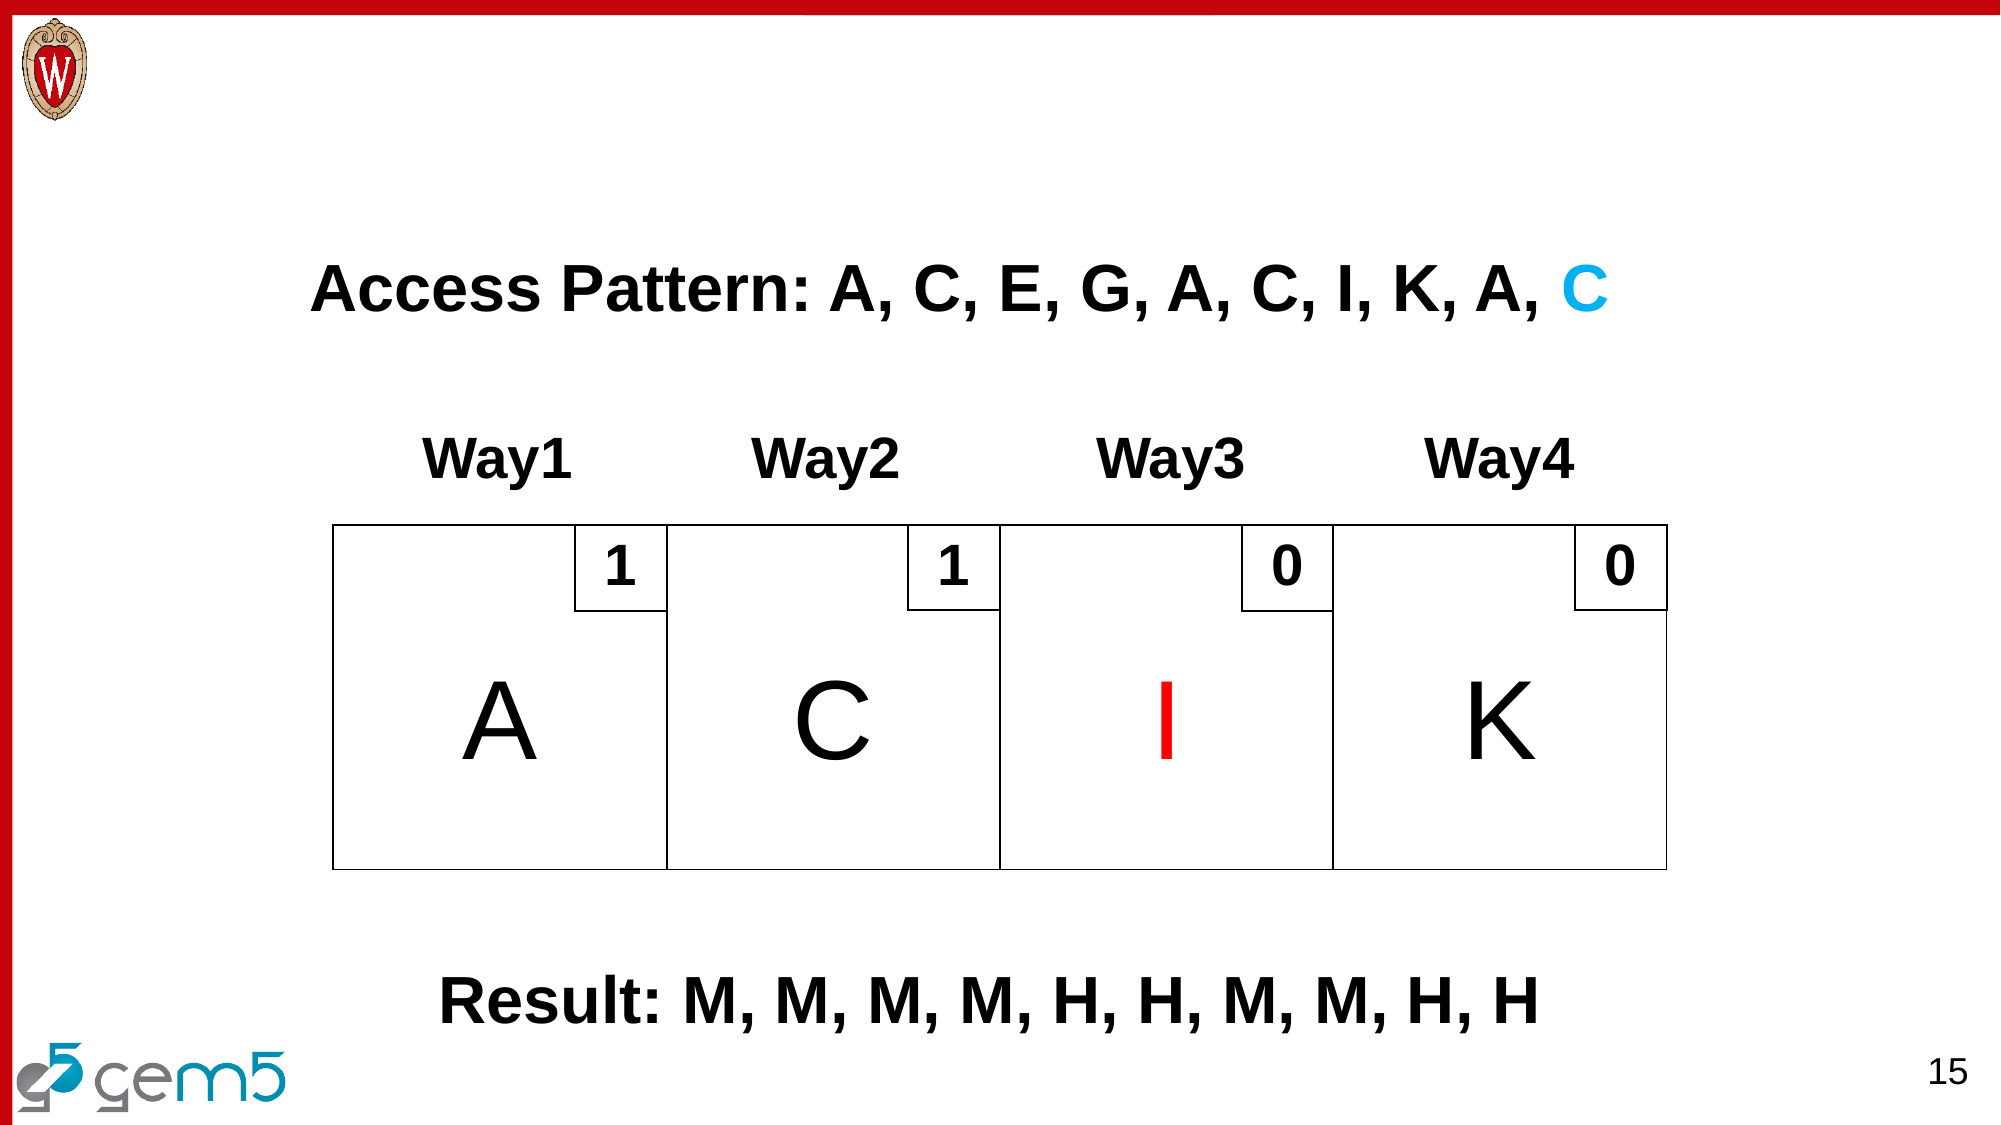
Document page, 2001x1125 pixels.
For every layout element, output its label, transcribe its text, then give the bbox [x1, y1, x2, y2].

table_header 0 [1576, 526, 1666, 609]
text_box Way1 Way2 Way3 Way4 [212, 412, 1738, 498]
table_header I [1001, 526, 1332, 869]
table_header 1 [576, 526, 666, 610]
table_header K [1334, 526, 1666, 869]
text_box Result: M, M, M, M, H, H, M, M, H, H [243, 949, 1738, 1045]
text_box 15 [1912, 1039, 1984, 1100]
table_header C [668, 526, 999, 869]
table_header A [334, 526, 666, 869]
table_header 1 [909, 526, 999, 609]
table_header 0 [1243, 526, 1332, 610]
picture [22, 18, 87, 121]
text_box Access Pattern: A, C, E, G, A, C, I, K, A, C [212, 237, 1707, 333]
picture [0, 1009, 313, 1125]
